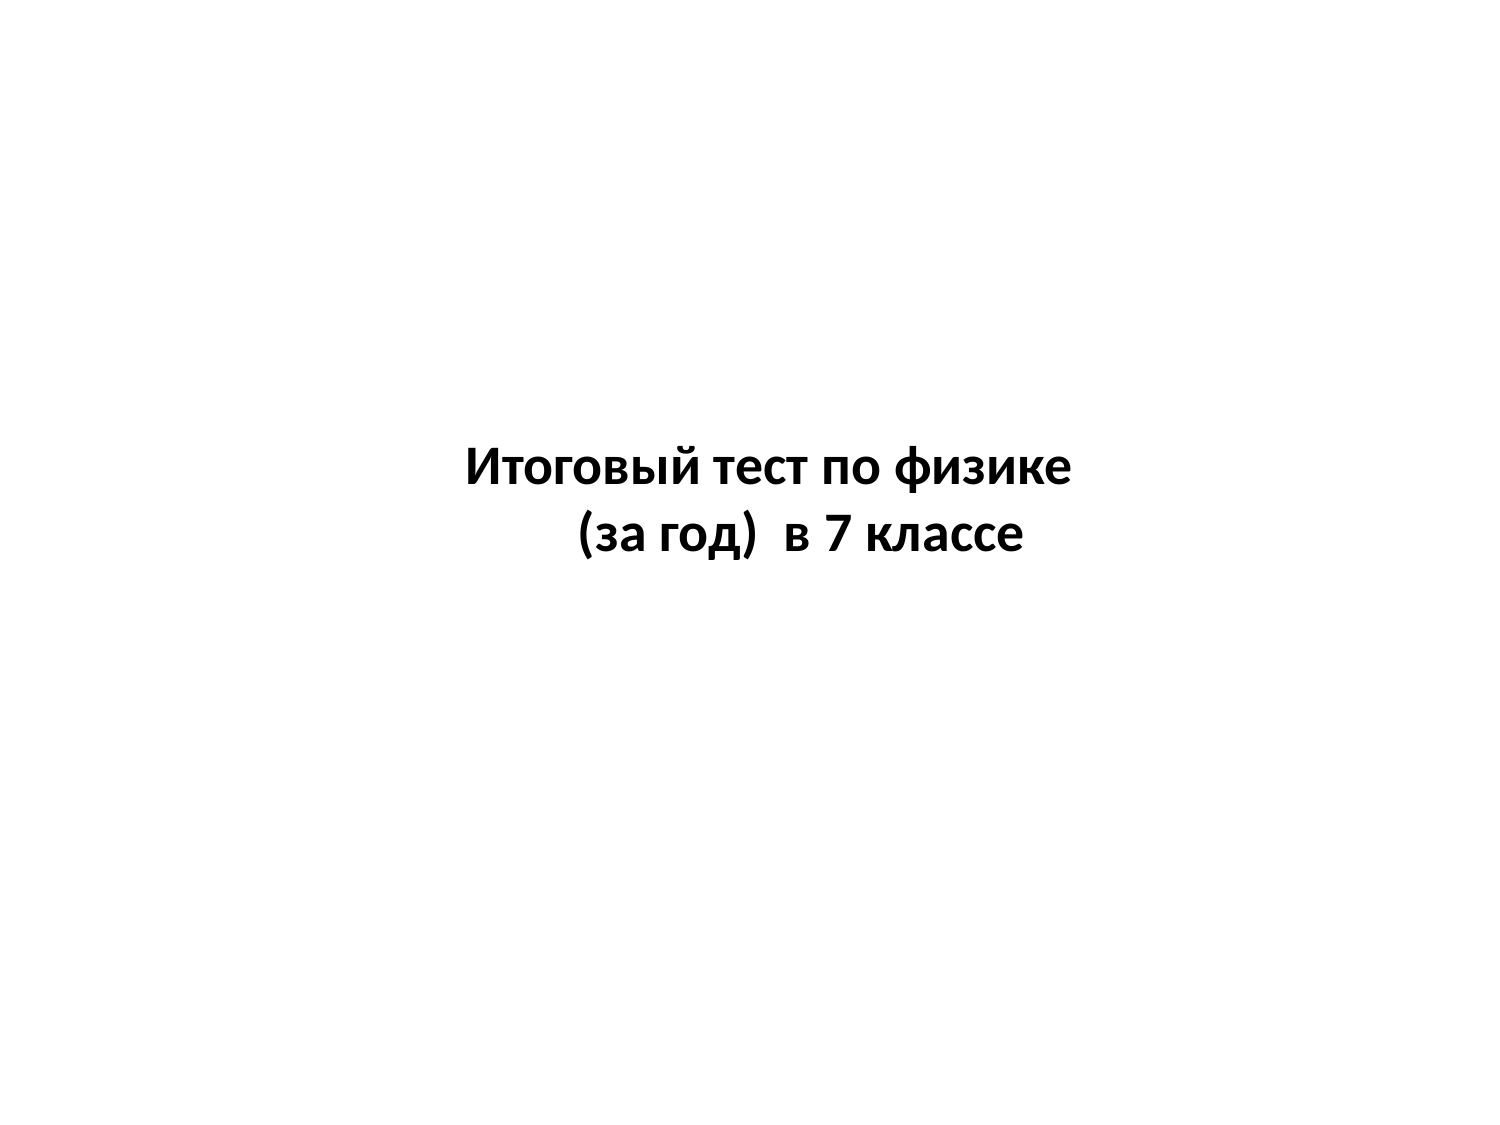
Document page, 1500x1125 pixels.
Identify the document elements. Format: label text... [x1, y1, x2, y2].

title Итоговый тест по физике (за год) в 7 классе [88, 420, 1439, 571]
